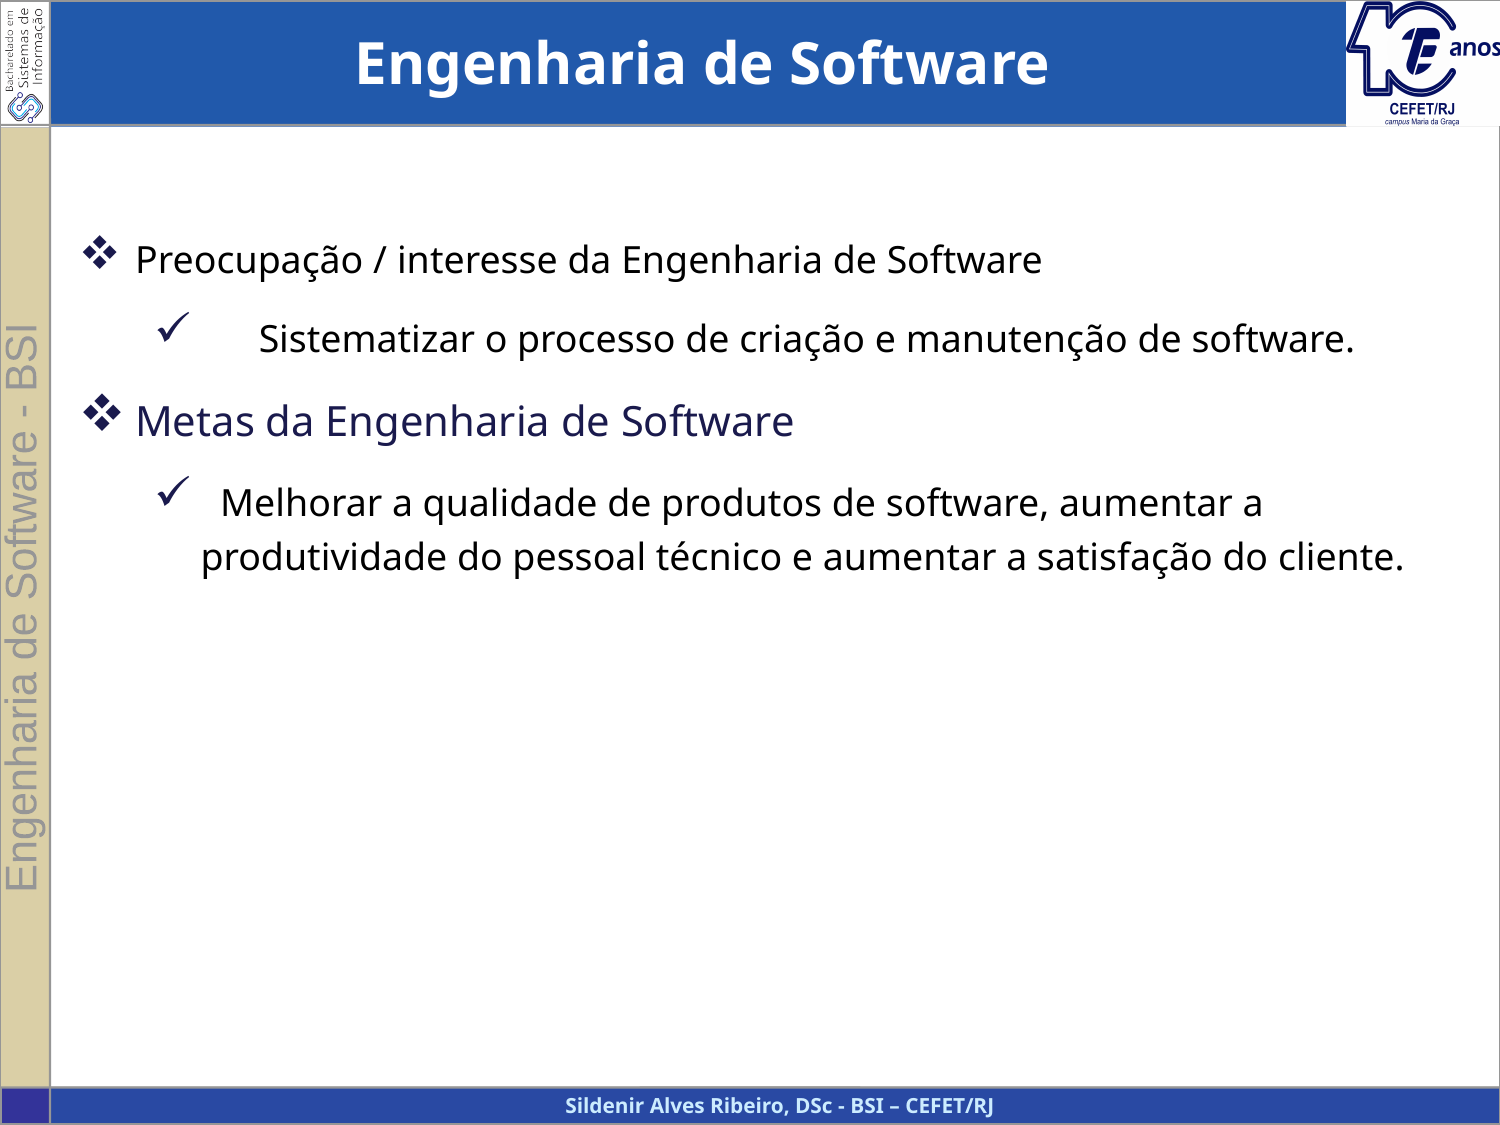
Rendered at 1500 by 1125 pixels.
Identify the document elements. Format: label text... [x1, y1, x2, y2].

picture [6, 9, 45, 123]
title Engenharia de Software [64, 19, 1340, 100]
picture [1346, 1, 1500, 126]
list Preocupação / interesse da Engenharia de Software Sistematizar o processo de criação e manutenção de software. Metas da Engenharia de Software Melhorar a qualidade de produtos de software, aumentar a produtividade do pessoal técnico e aumentar a satisfação do cliente. [63, 149, 1500, 716]
